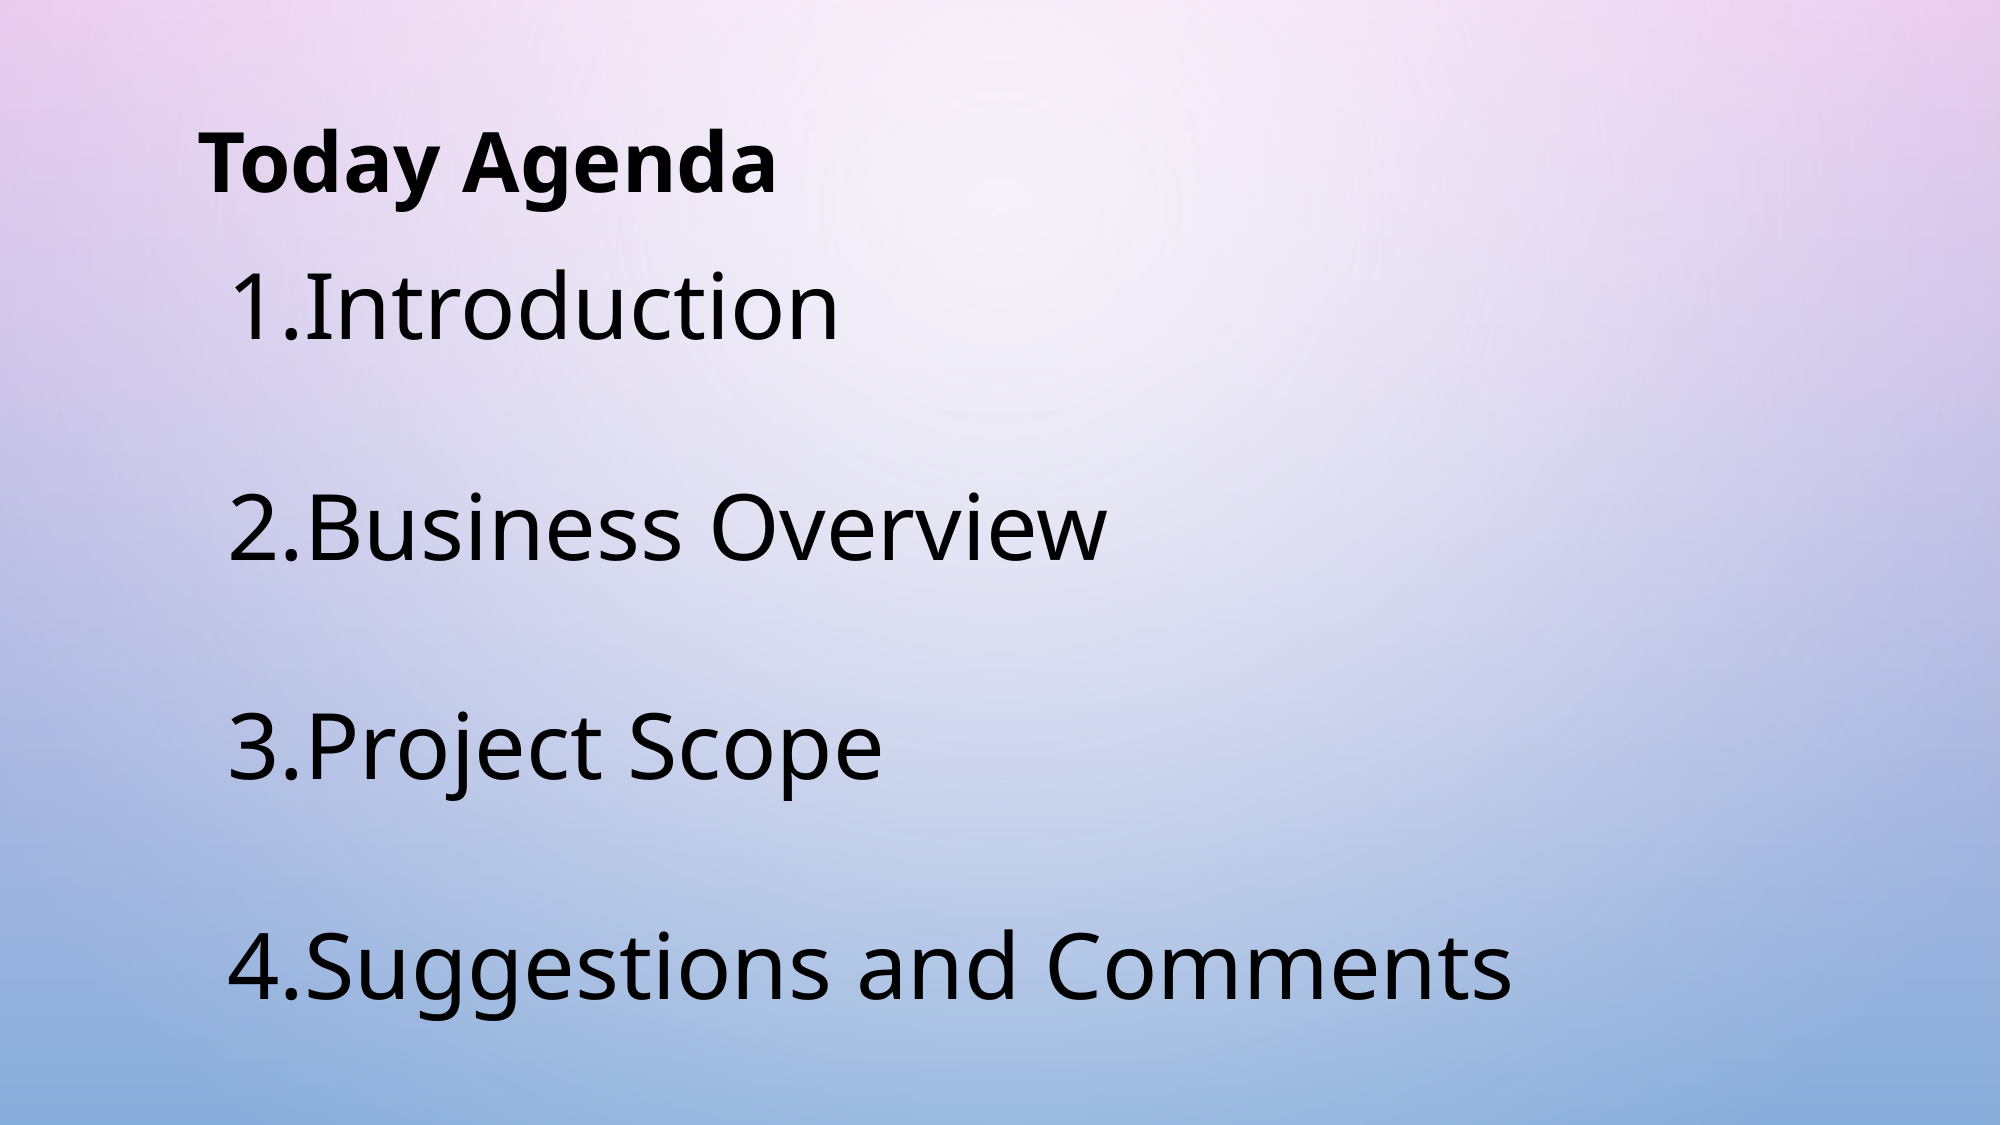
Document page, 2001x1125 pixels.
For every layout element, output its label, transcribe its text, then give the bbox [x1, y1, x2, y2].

text_box Today Agenda [182, 101, 795, 217]
text_box Introduction Business Overview Project Scope Suggestions and Comments [212, 241, 1531, 1026]
